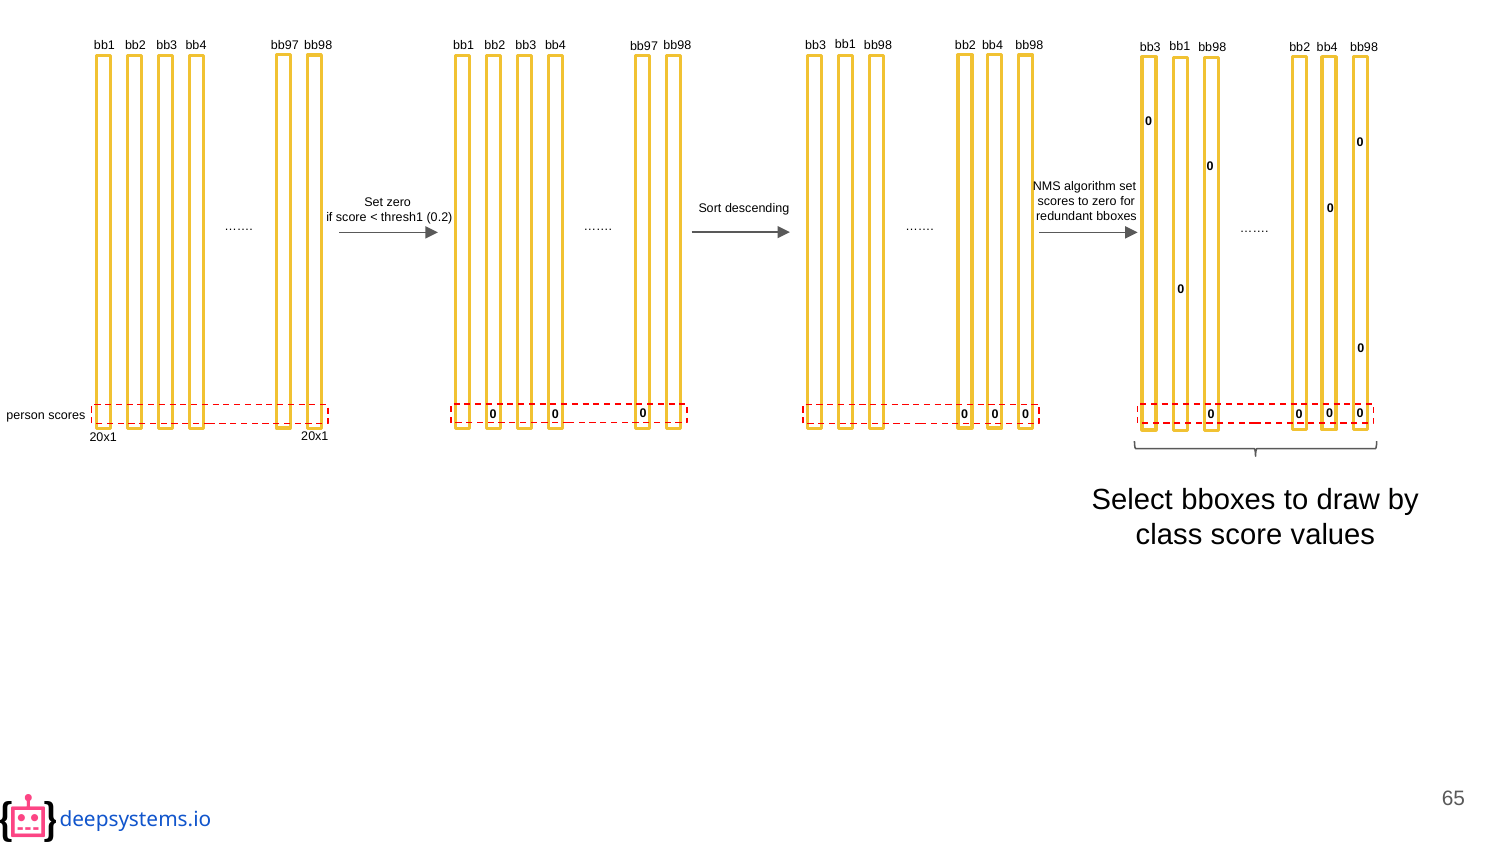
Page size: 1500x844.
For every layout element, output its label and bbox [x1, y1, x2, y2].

text_box [0, 20, 1398, 444]
picture [0, 794, 56, 842]
text_box [1134, 441, 1377, 457]
slide_number [1389, 764, 1480, 830]
text_box [1065, 465, 1446, 506]
